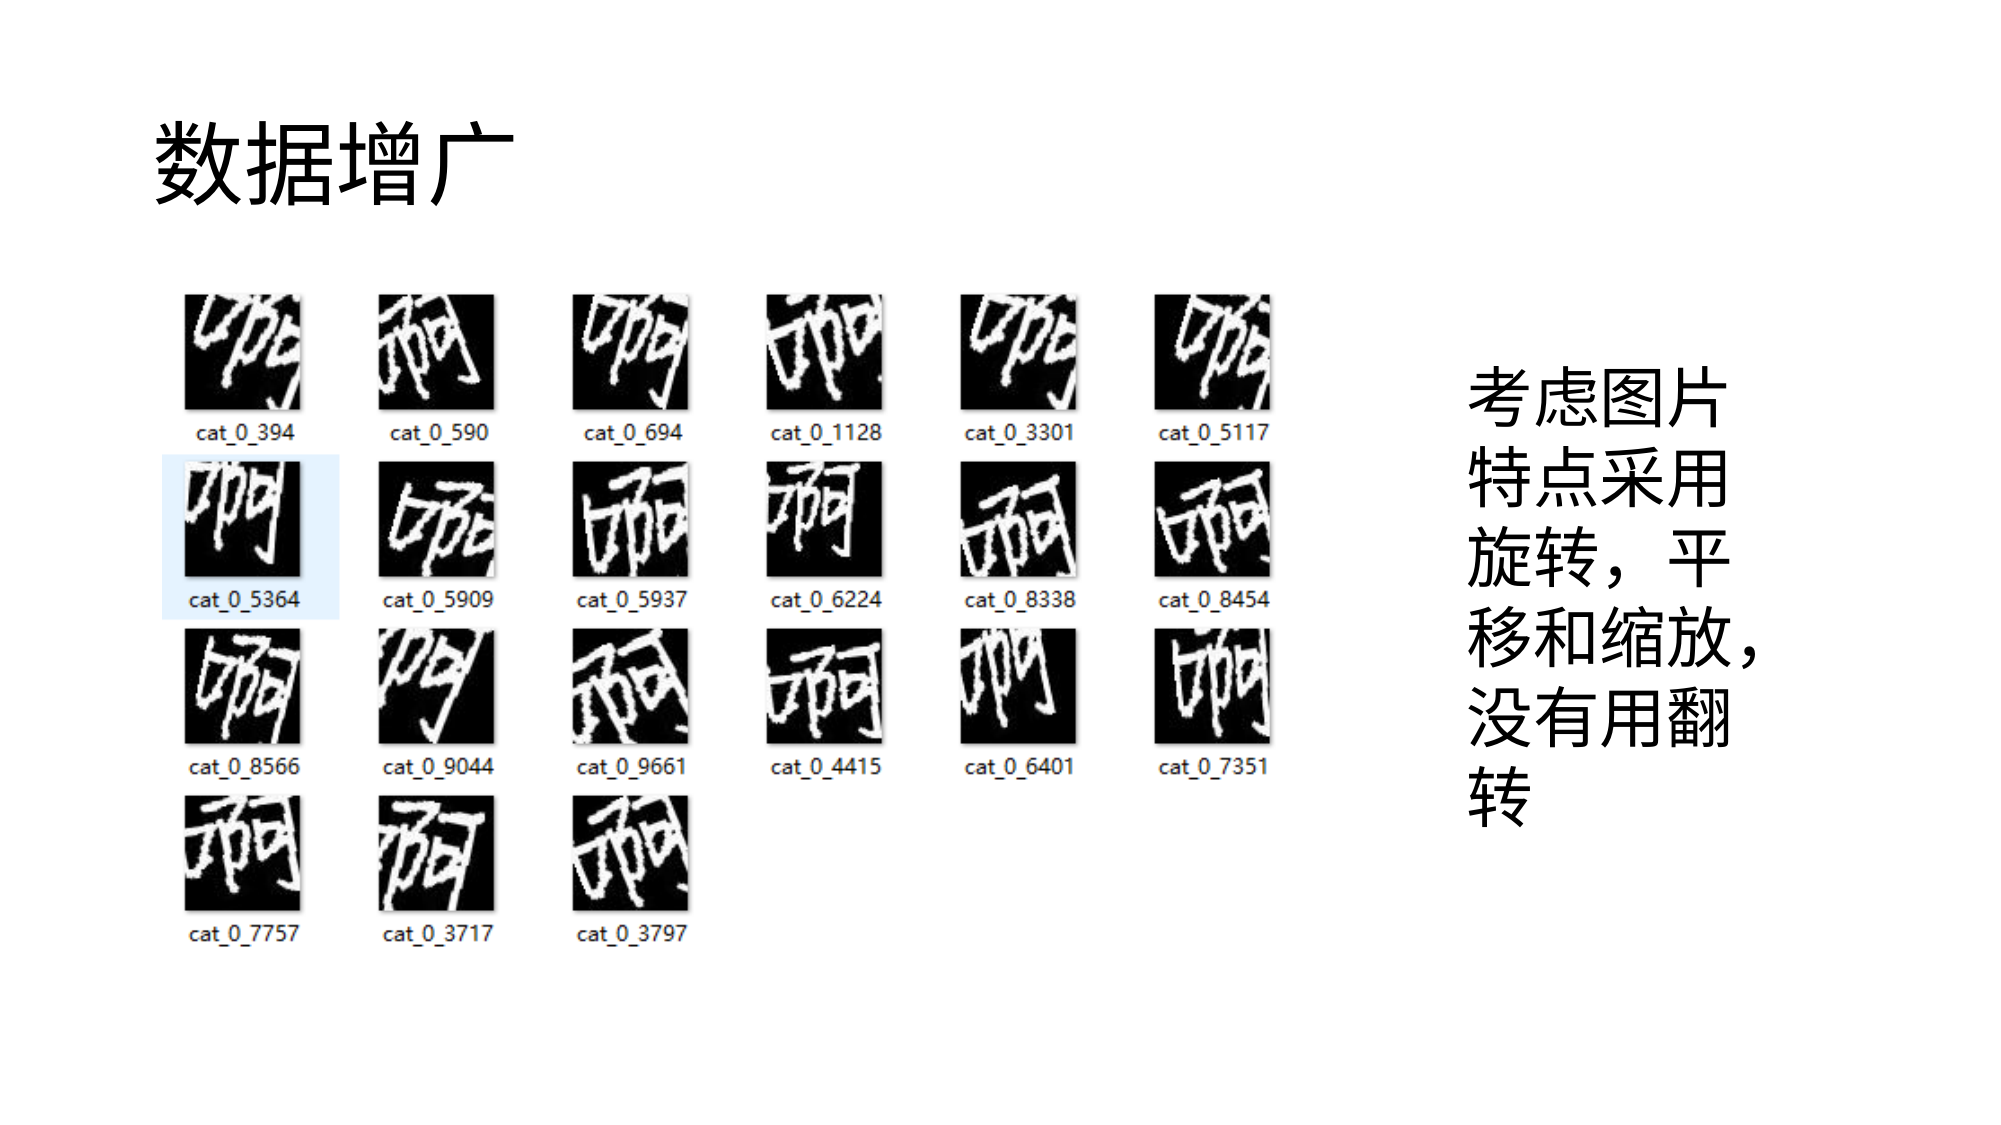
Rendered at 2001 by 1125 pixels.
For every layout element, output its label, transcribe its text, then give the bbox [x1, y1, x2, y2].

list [162, 277, 1297, 990]
text_box 考虑图片特点采用旋转，平移和缩放，没有用翻转 [1451, 348, 1782, 843]
title 数据增广 [137, 59, 1863, 278]
